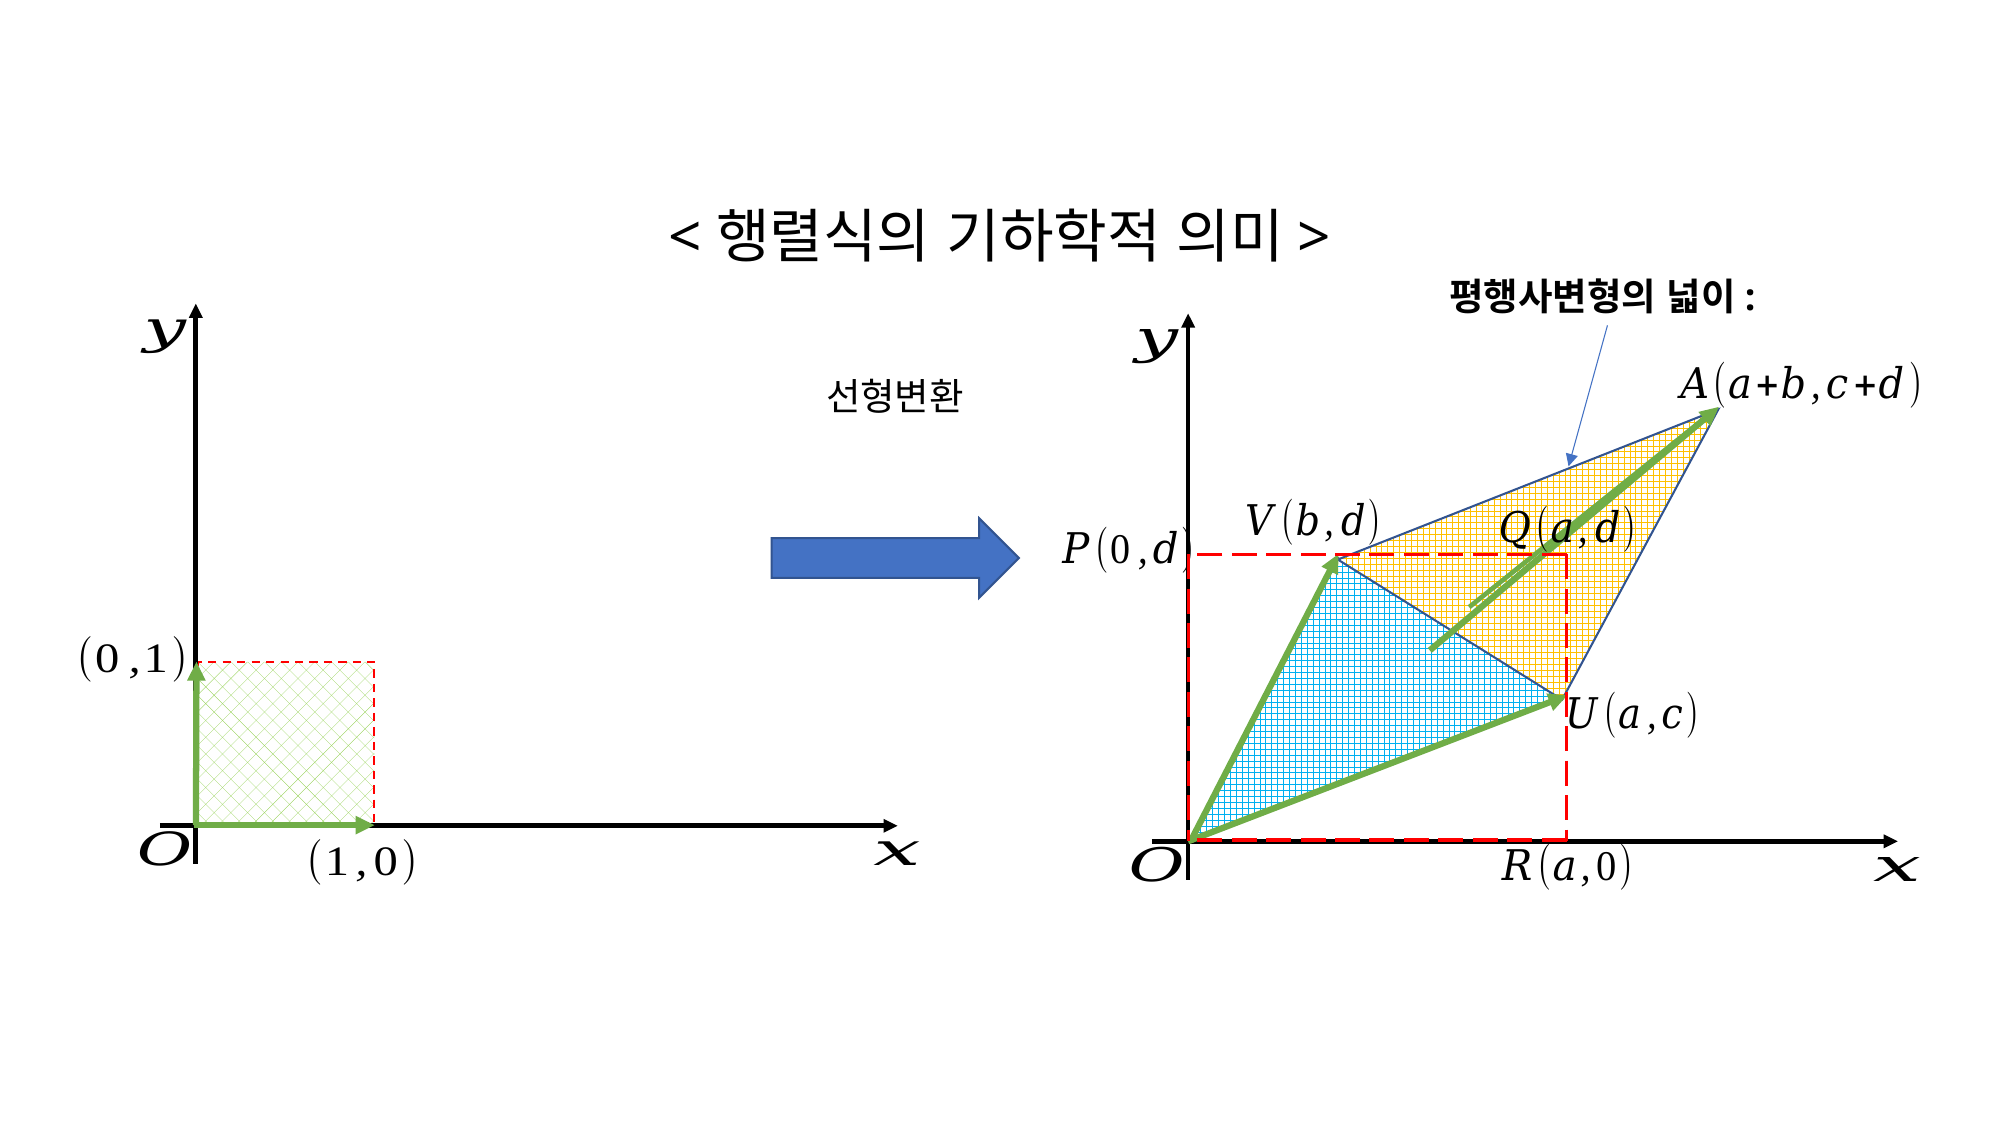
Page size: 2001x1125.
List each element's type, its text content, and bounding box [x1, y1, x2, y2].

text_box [1190, 555, 1339, 839]
text_box [1455, 558, 1562, 694]
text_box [1568, 326, 1608, 467]
text_box [1339, 558, 1525, 630]
text_box [198, 661, 375, 823]
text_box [1339, 695, 1566, 839]
text_box [1339, 563, 1547, 695]
text_box <행렬식의 기하학적 의미> [654, 191, 1346, 277]
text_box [1337, 408, 1562, 554]
text_box [770, 515, 1021, 601]
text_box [1562, 406, 1719, 700]
